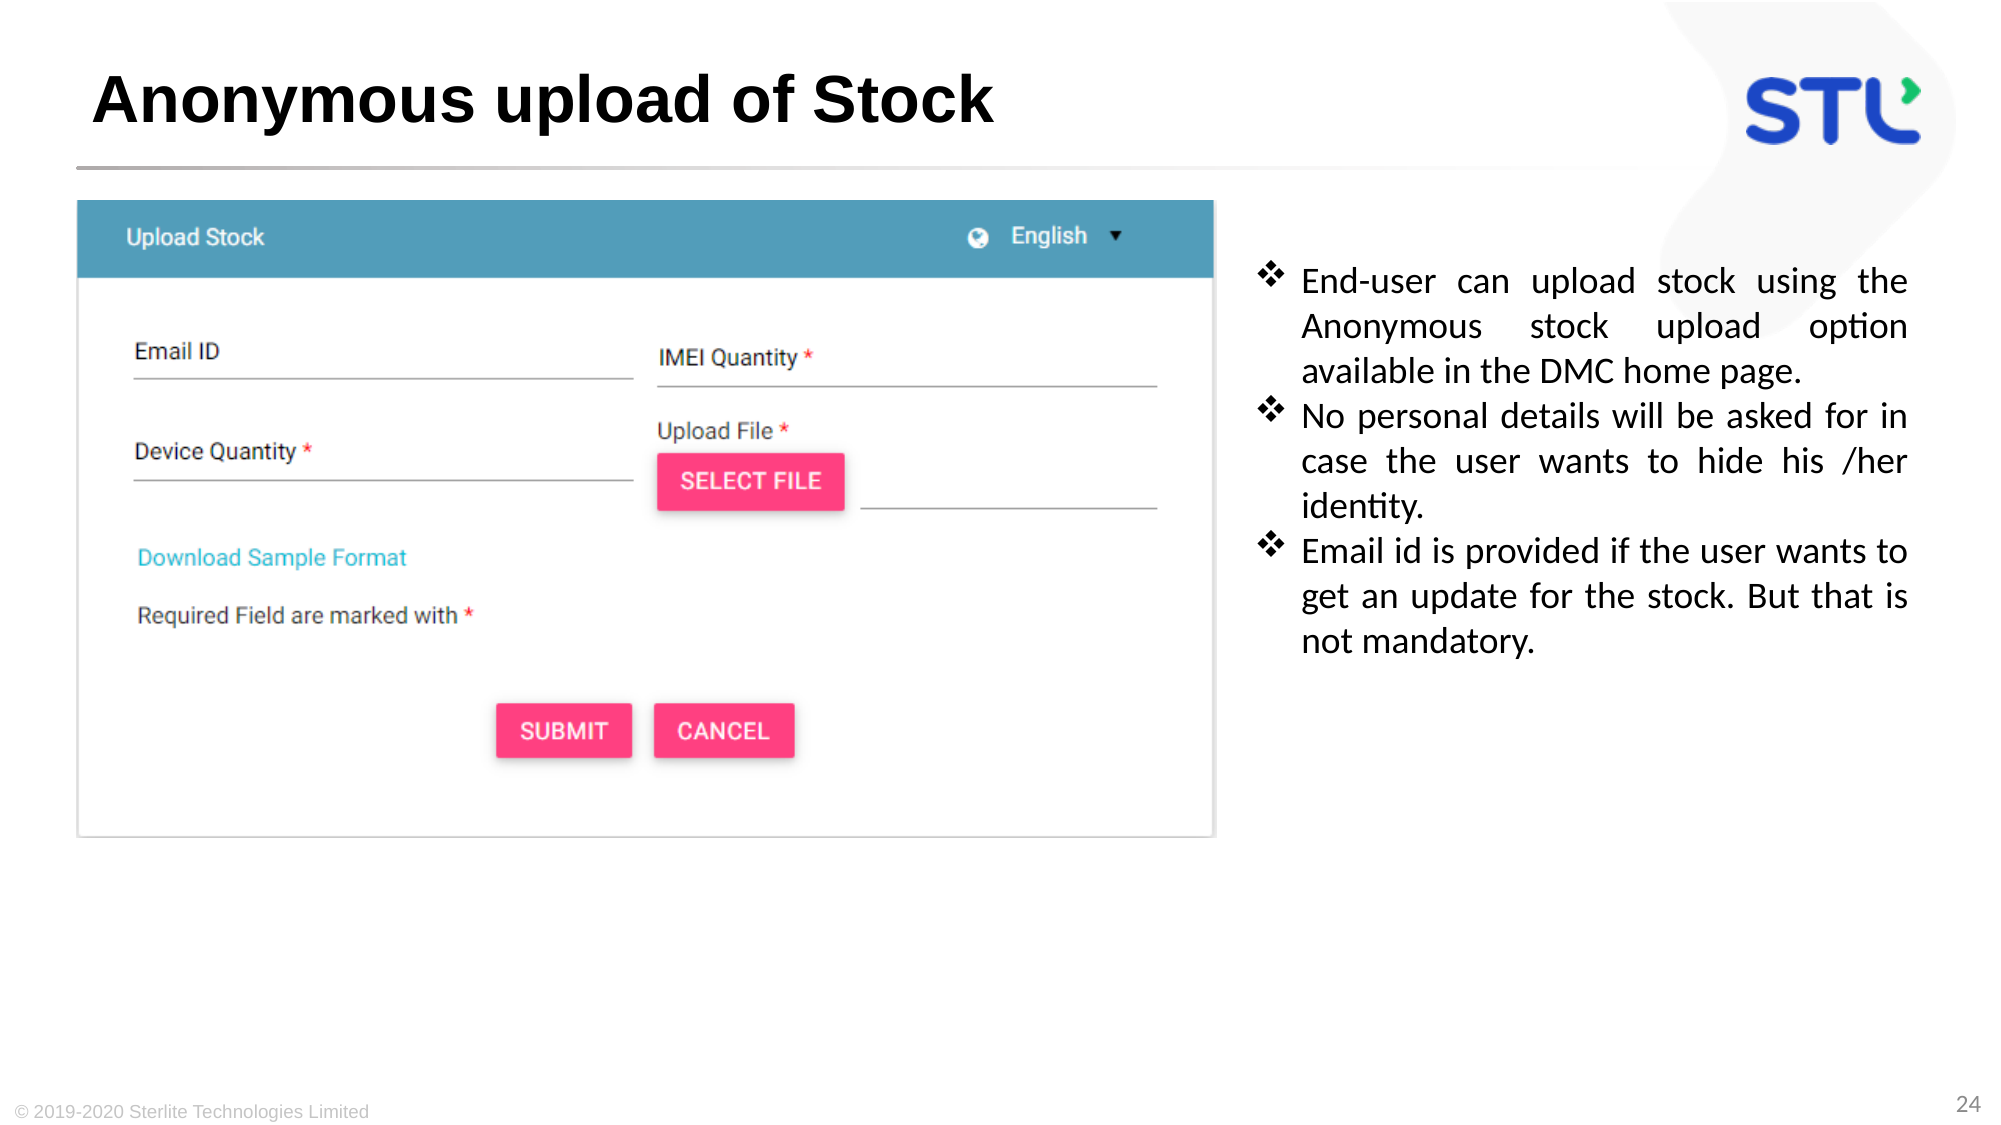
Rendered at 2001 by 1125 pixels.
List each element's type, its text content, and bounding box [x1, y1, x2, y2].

picture [1746, 77, 1921, 145]
footer © 2019-2020 Sterlite Technologies Limited [0, 1083, 455, 1125]
text_box End-user can upload stock using the Anonymous stock upload option available in the DMC home page. No personal details will be asked for in case the user wants to hide his /her identity. Email id is provided if the user wants to get an update for the stock. But that is not mandatory. [1239, 248, 1924, 669]
picture [76, 200, 1217, 838]
title Anonymous upload of Stock [76, 35, 1564, 167]
slide_number 24 [1931, 1083, 1997, 1121]
